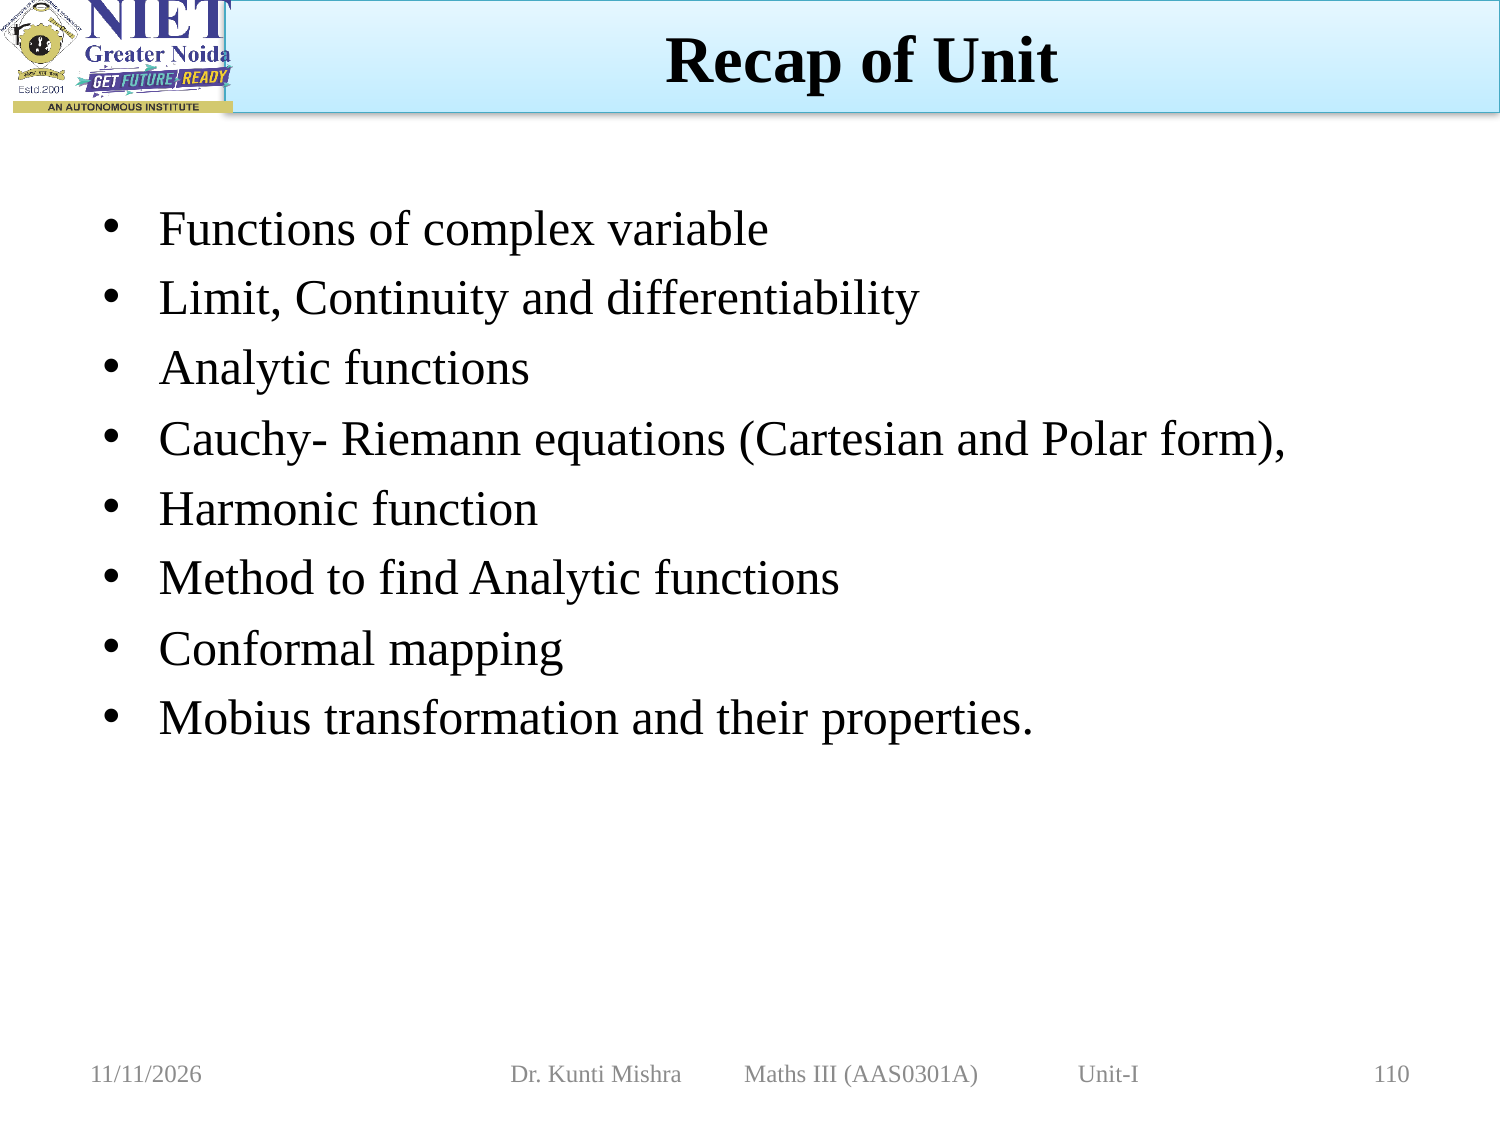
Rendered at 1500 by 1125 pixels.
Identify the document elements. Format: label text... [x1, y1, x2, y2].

slide_number 110 [1074, 1042, 1425, 1103]
picture [0, 0, 234, 113]
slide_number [75, 1042, 412, 1103]
list Functions of complex variable Limit, Continuity and differentiability Analytic functions Cauchy- Riemann equations (Cartesian and Polar form), Harmonic function Method to find Analytic functions Conformal mapping Mobius transformation and their properties. [87, 187, 1438, 930]
footer Dr. Kunti Mishra Maths III (AAS0301A) Unit-I [412, 1042, 1074, 1103]
text_box Recap of Unit [236, 0, 1500, 113]
